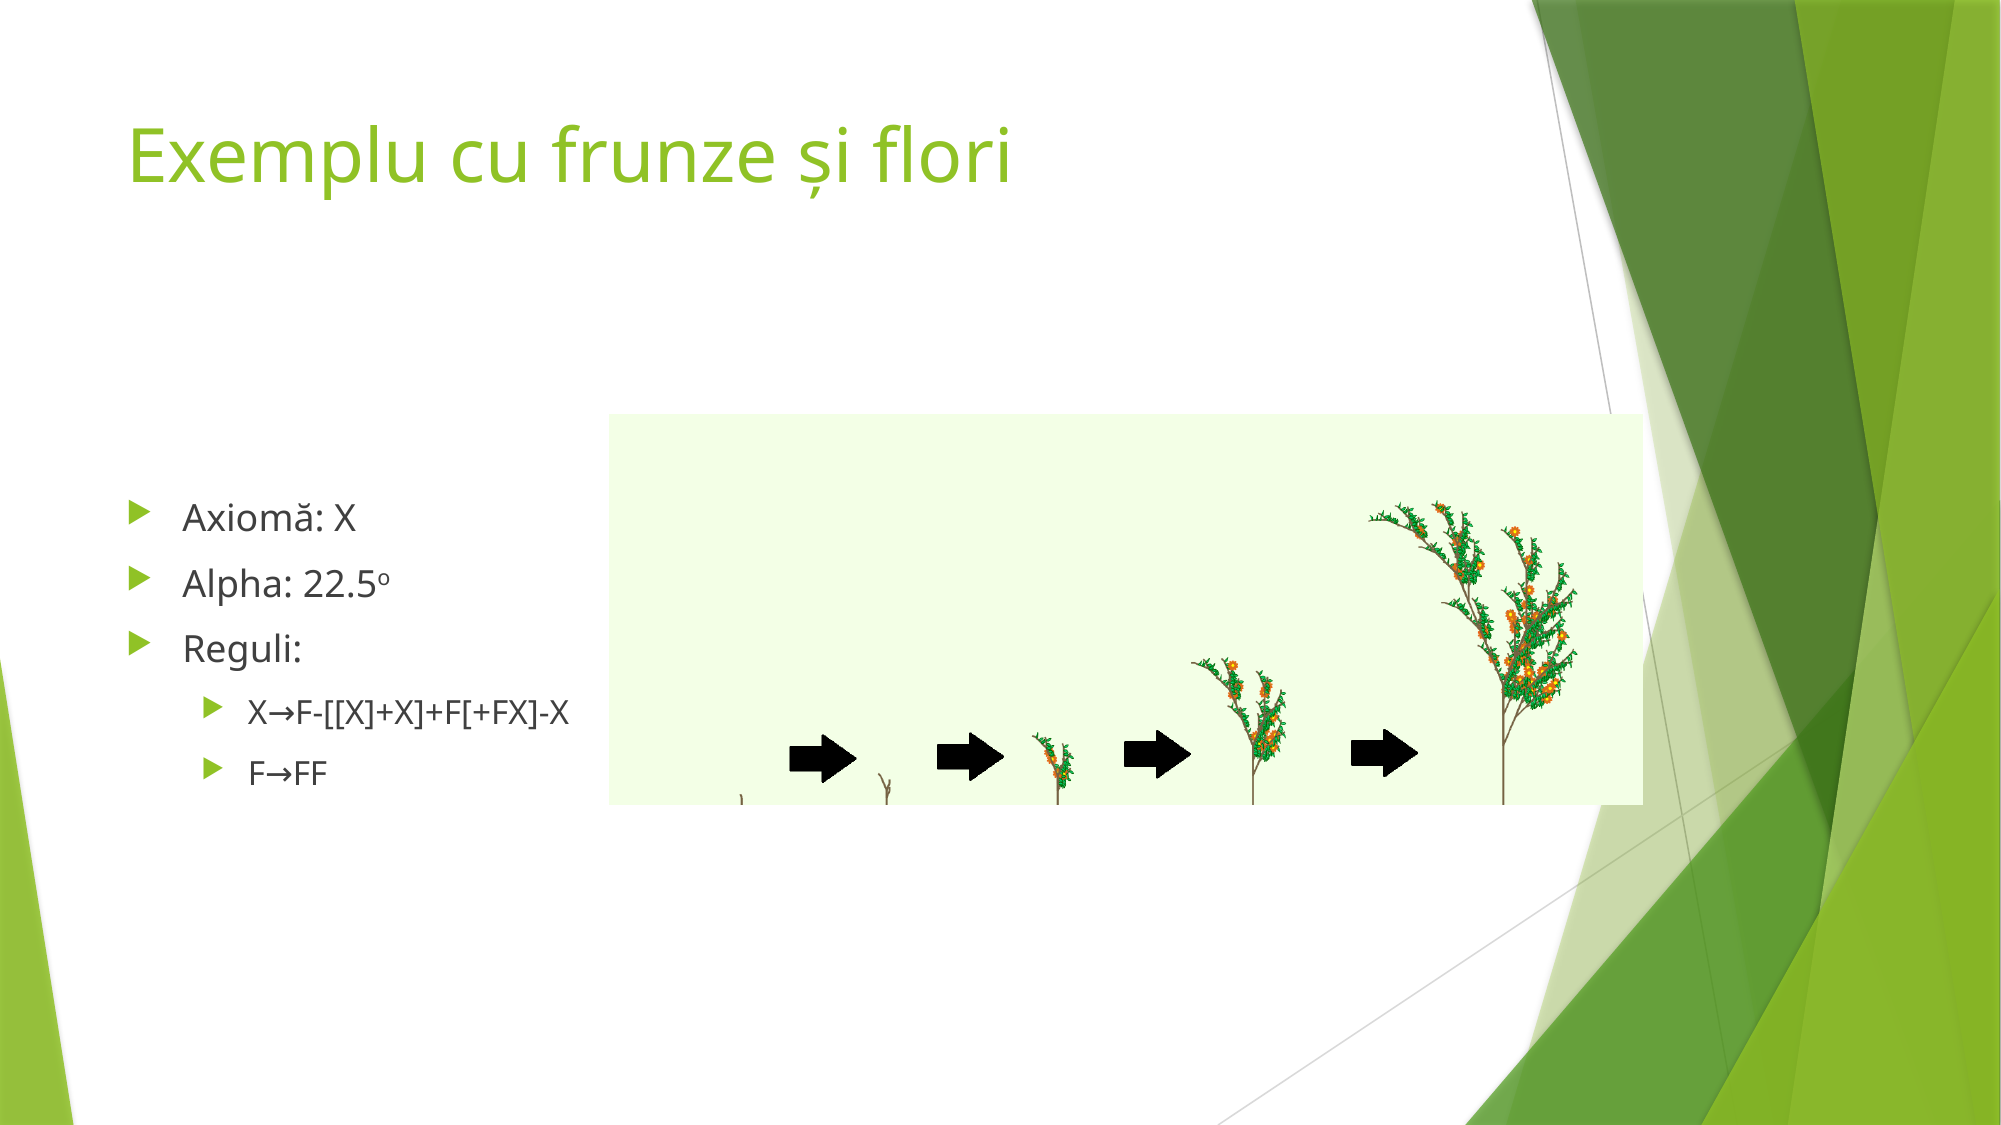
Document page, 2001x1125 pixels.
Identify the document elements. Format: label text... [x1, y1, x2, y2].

title Exemplu cu frunze și flori [111, 99, 1522, 317]
list Axiomă: X Alpha: 22.5o Reguli: X→F-[[X]+X]+F[+FX]-X F→FF [111, 354, 1522, 992]
picture [609, 413, 1643, 805]
